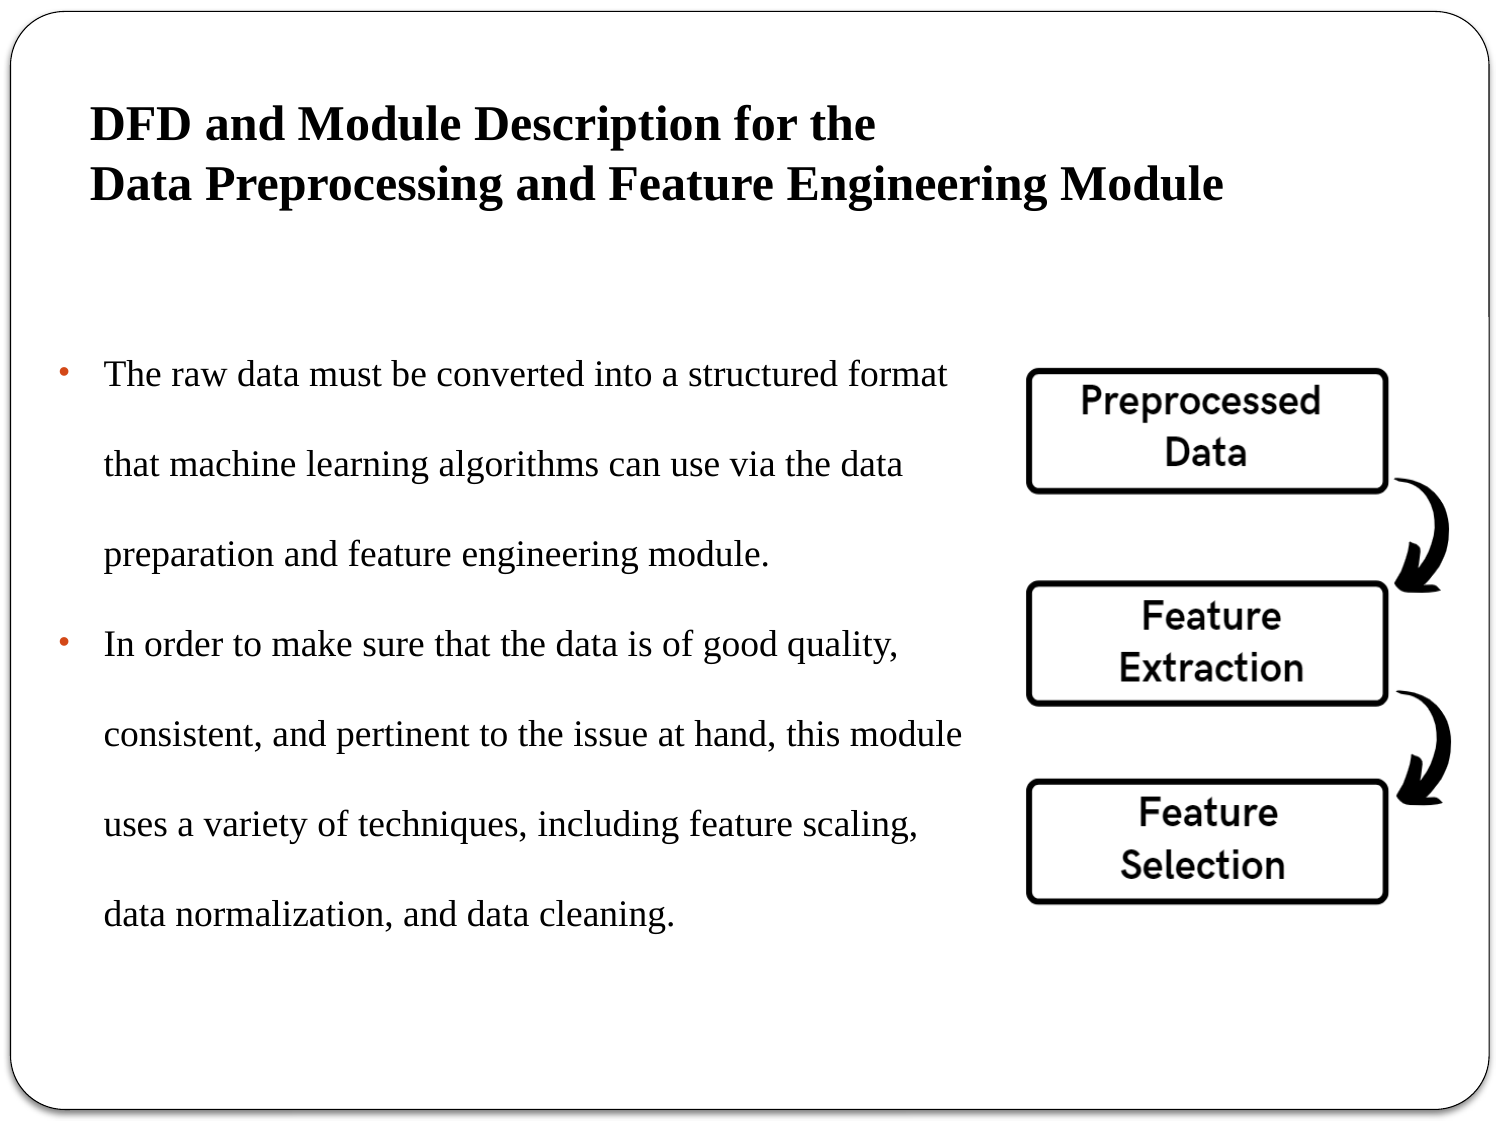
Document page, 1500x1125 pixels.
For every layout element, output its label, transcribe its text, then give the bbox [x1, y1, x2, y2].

title DFD and Module Description for the Data Preprocessing and Feature Engineering Module [75, 45, 1450, 225]
list The raw data must be converted into a structured format that machine learning algorithms can use via the data preparation and feature engineering module. In order to make sure that the data is of good quality, consistent, and pertinent to the issue at hand, this module uses a variety of techniques, including feature scaling, data normalization, and data cleaning. [43, 296, 1007, 972]
picture [987, 337, 1471, 932]
